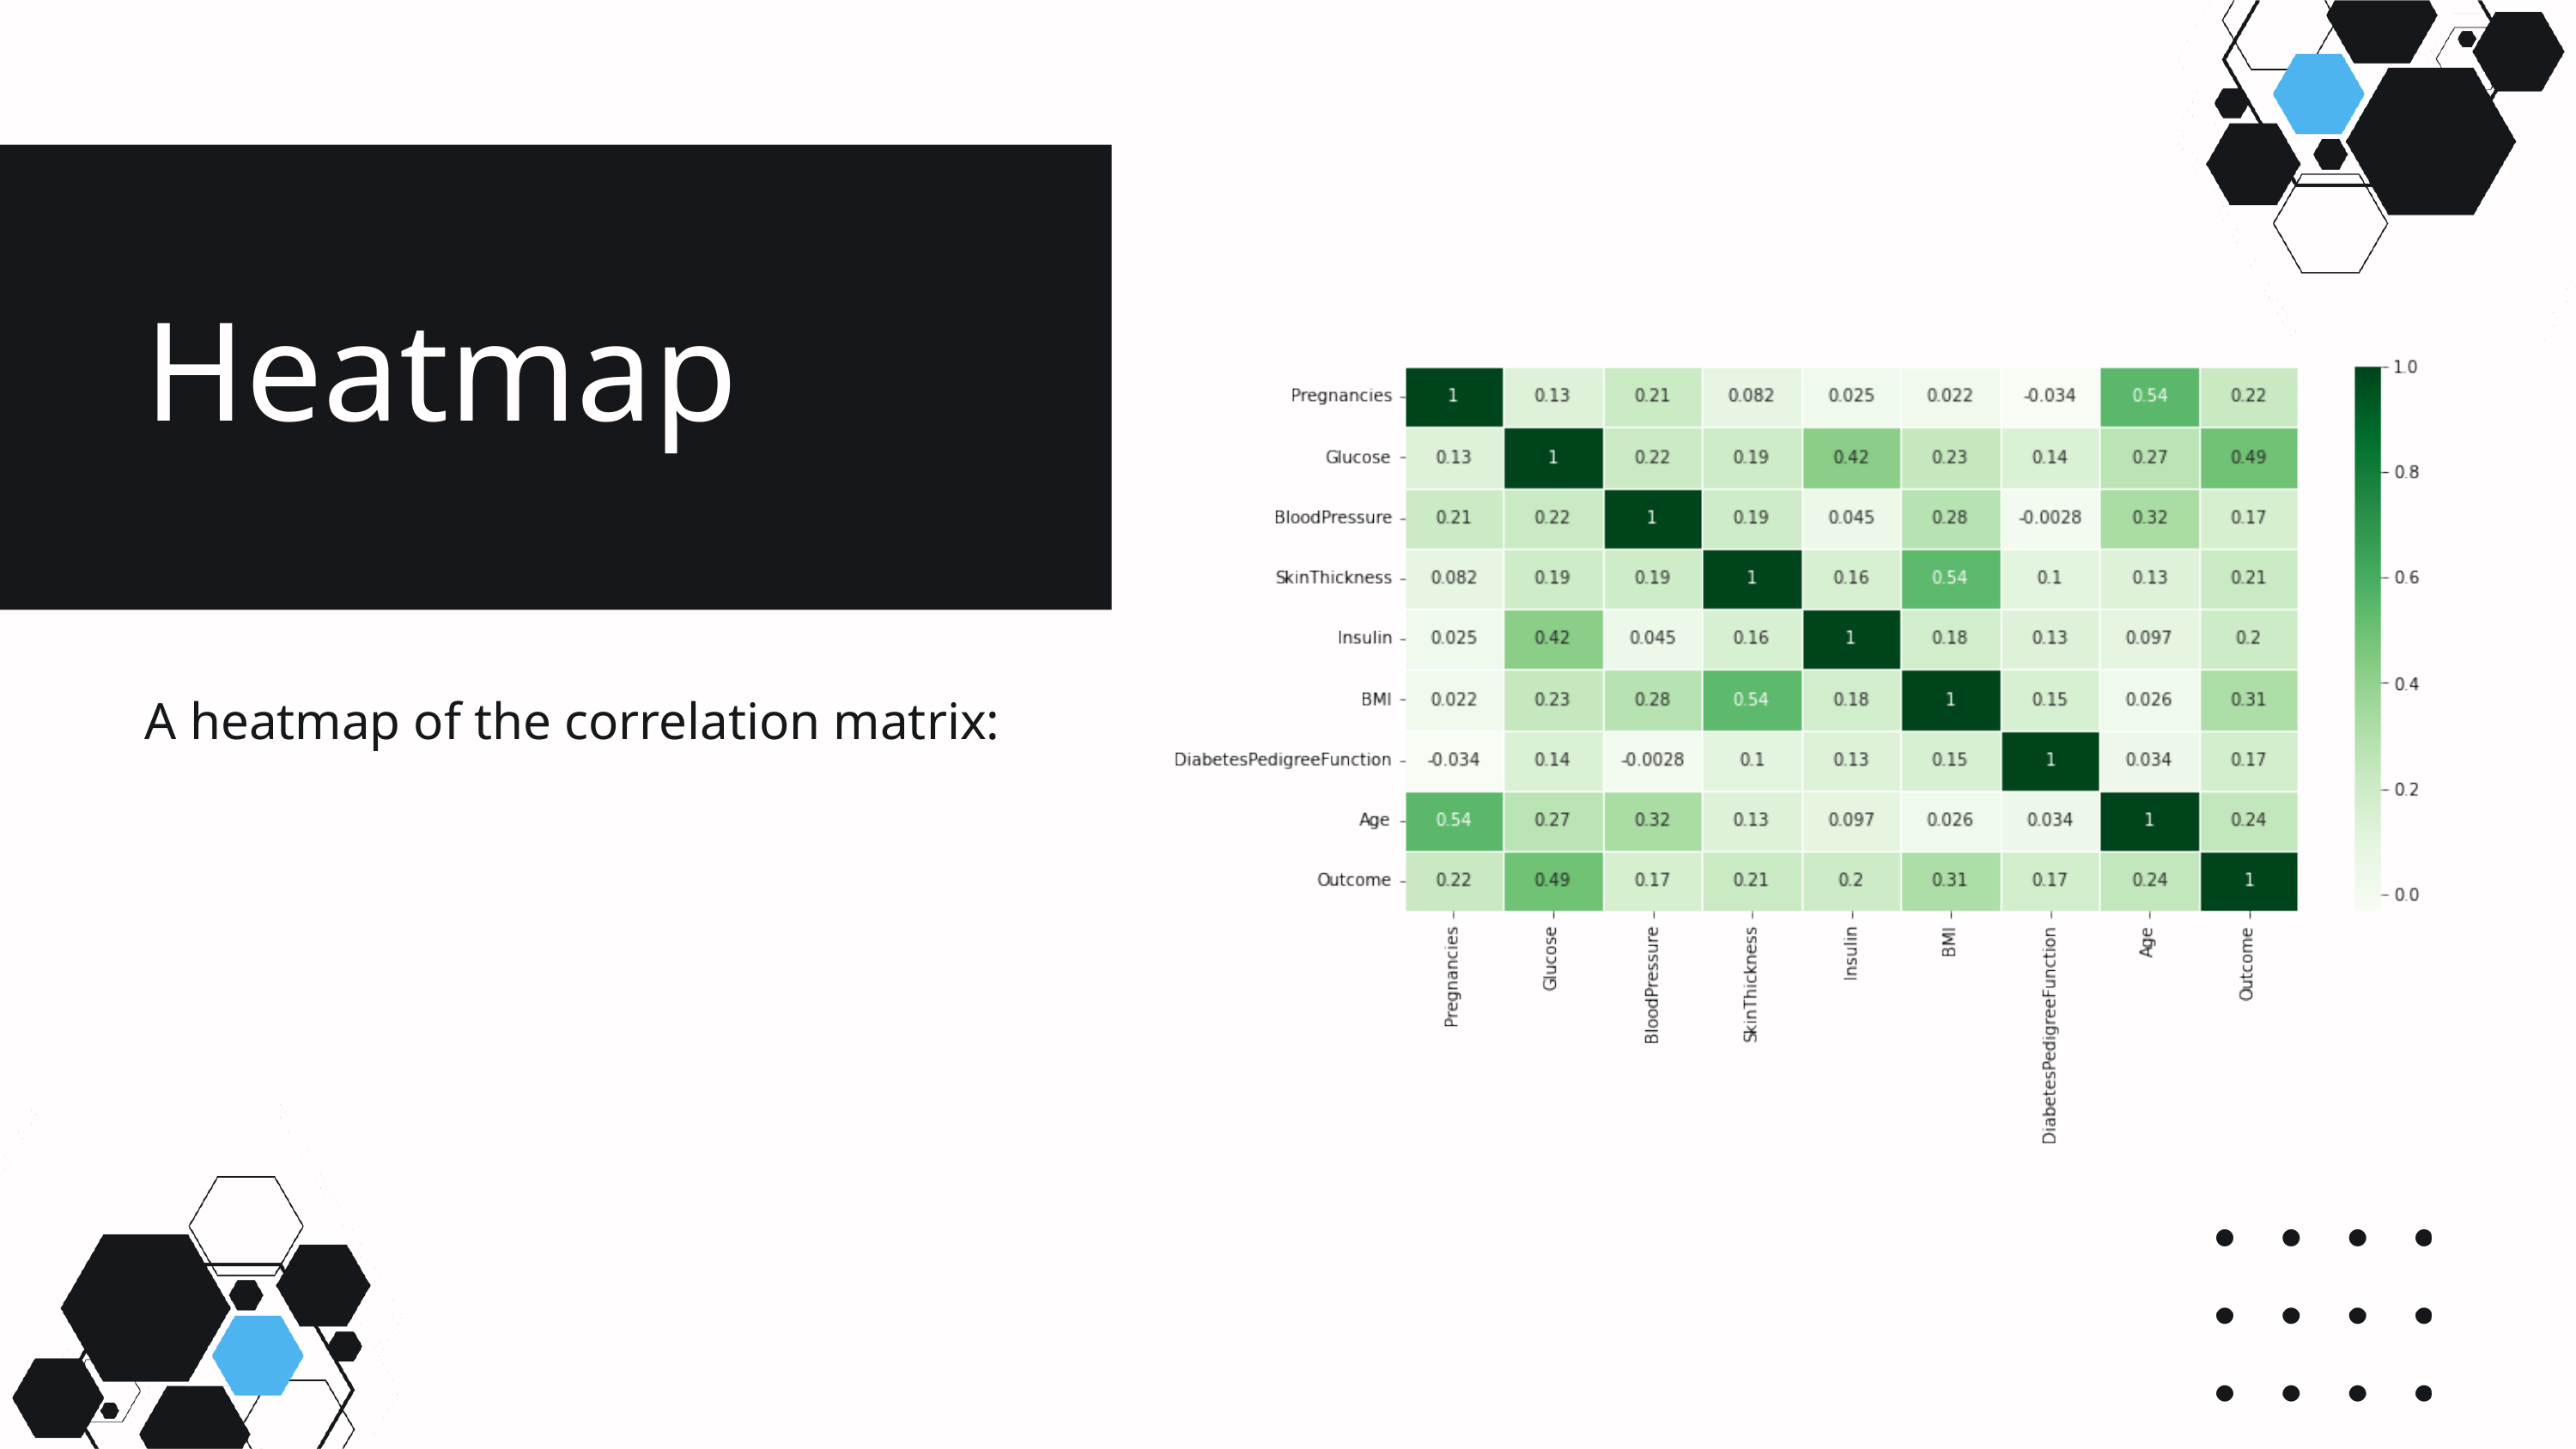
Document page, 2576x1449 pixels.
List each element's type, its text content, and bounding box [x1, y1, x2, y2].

picture [0, 1103, 402, 1449]
picture [1163, 349, 2432, 1154]
text_box A heatmap of the correlation matrix: [144, 679, 1112, 750]
text_box Heatmap [144, 328, 1171, 449]
picture [2216, 1229, 2432, 1449]
text_box [0, 144, 1112, 610]
picture [2174, 0, 2576, 345]
